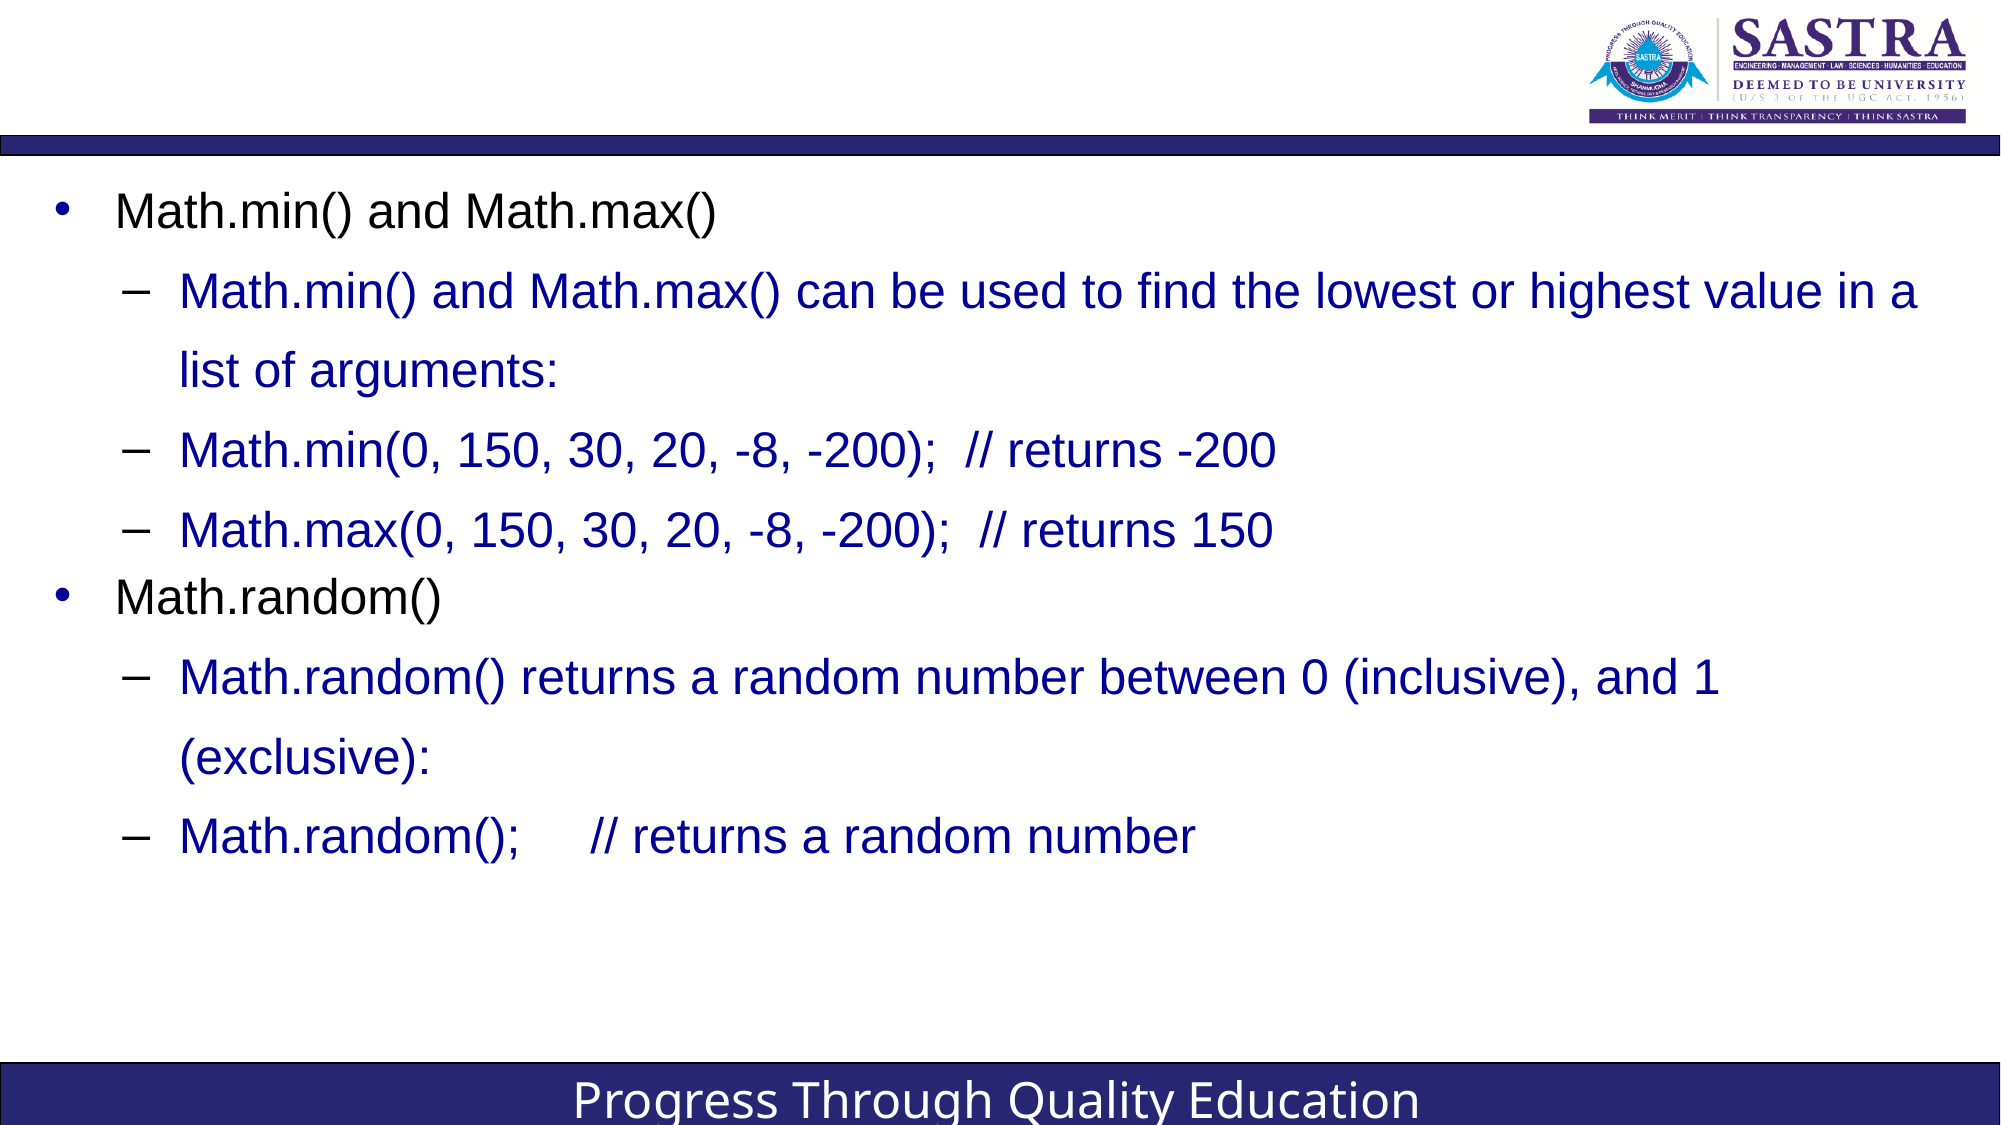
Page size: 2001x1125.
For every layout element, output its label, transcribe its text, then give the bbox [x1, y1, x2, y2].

picture [1566, 10, 1989, 130]
list Math.min() and Math.max() Math.min() and Math.max() can be used to find the lowest or highest value in a list of arguments: Math.min(0, 150, 30, 20, -8, -200); // returns -200 Math.max(0, 150, 30, 20, -8, -200); // returns 150 Math.random() Math.random() returns a random number between 0 (inclusive), and 1 (exclusive): Math.random(); // returns a random number [33, 162, 1967, 1032]
